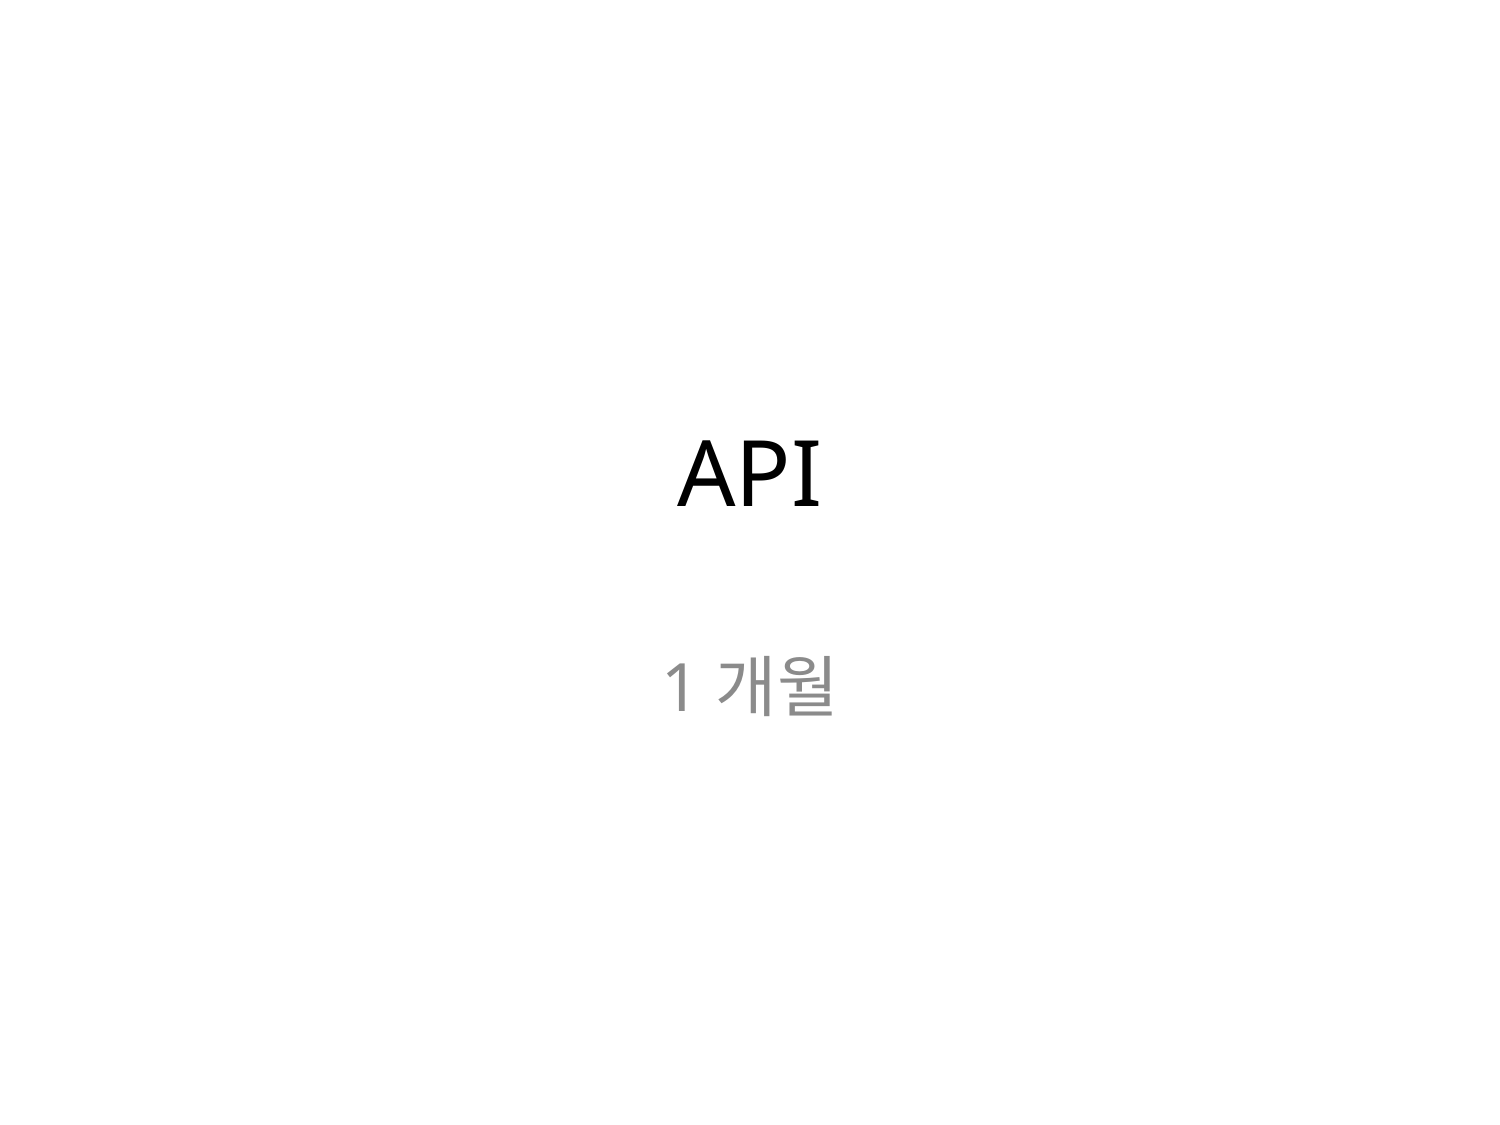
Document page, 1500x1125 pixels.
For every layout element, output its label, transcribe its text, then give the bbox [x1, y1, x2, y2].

title API [112, 349, 1388, 591]
subtitle 1개월 [225, 637, 1275, 925]
